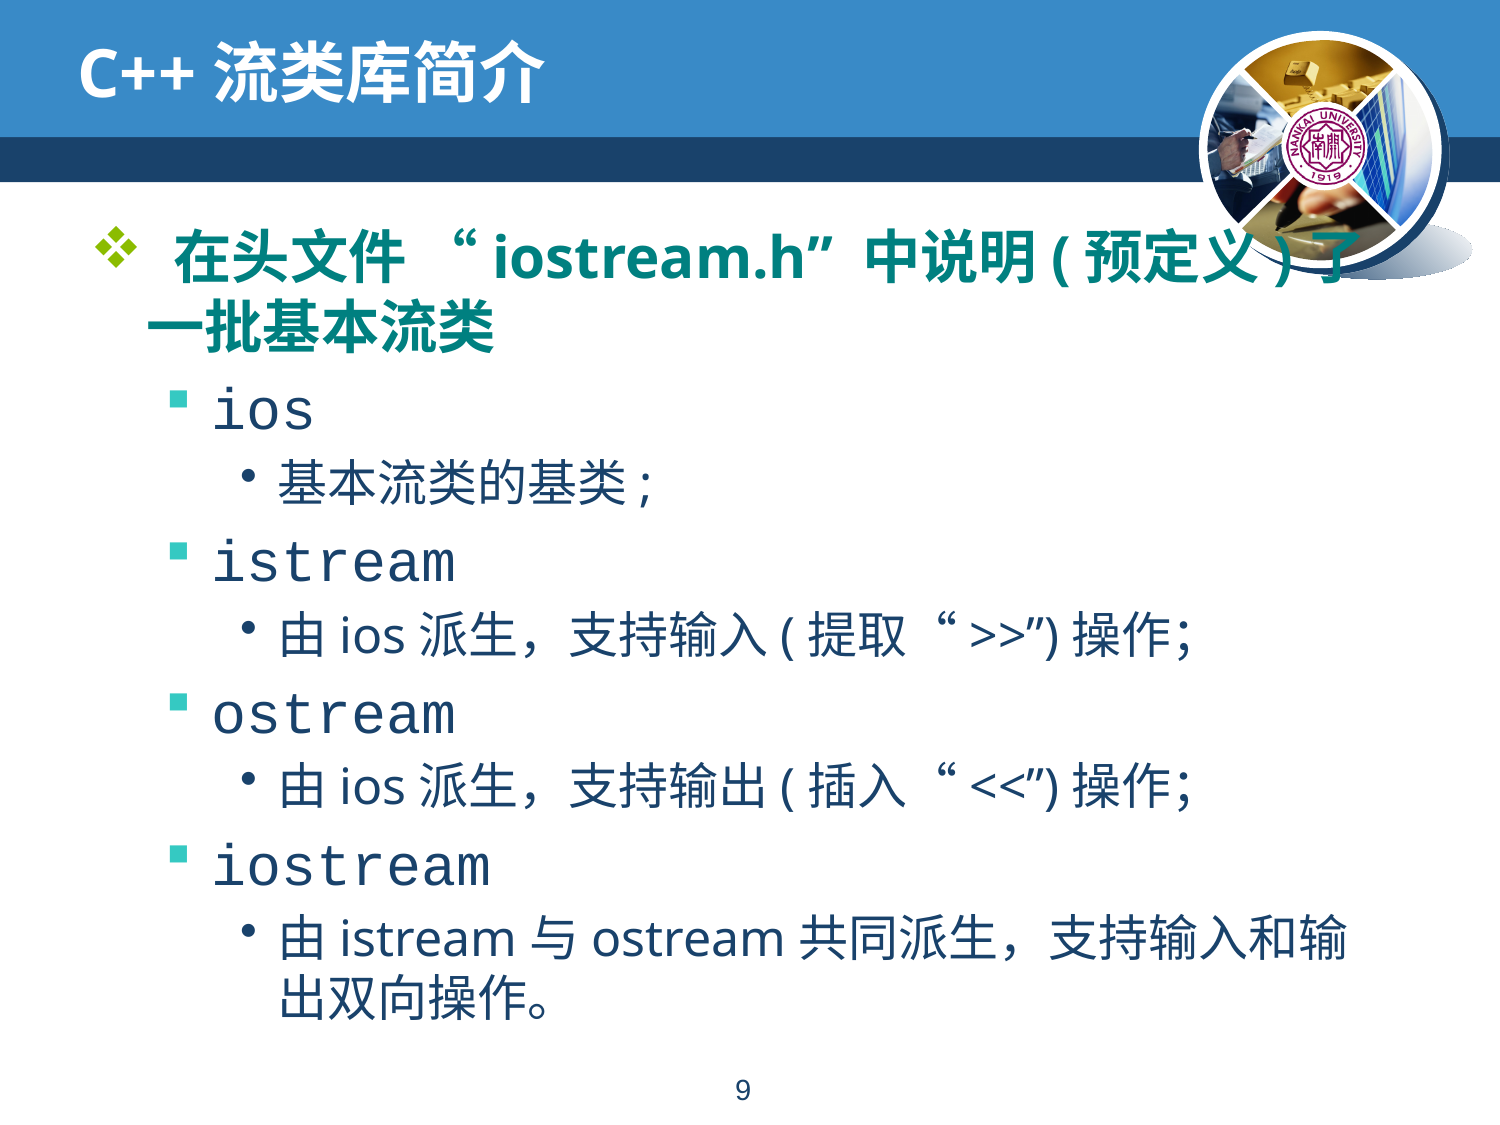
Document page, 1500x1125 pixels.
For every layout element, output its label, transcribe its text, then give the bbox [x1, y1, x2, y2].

slide_number 8 [607, 1063, 879, 1112]
picture [1207, 40, 1433, 213]
list 在头文件 “iostream.h” 中说明(预定义)了一批基本流类 ios 基本流类的基类; istream 由ios派生，支持输入(提取“>>”)操作； ostream 由ios派生，支持输出(插入“<<”)操作； iostream 由istream与ostream共同派生，支持输入和输出双向操作。 [75, 212, 1413, 1067]
title C++流类库简介 [62, 24, 1275, 118]
